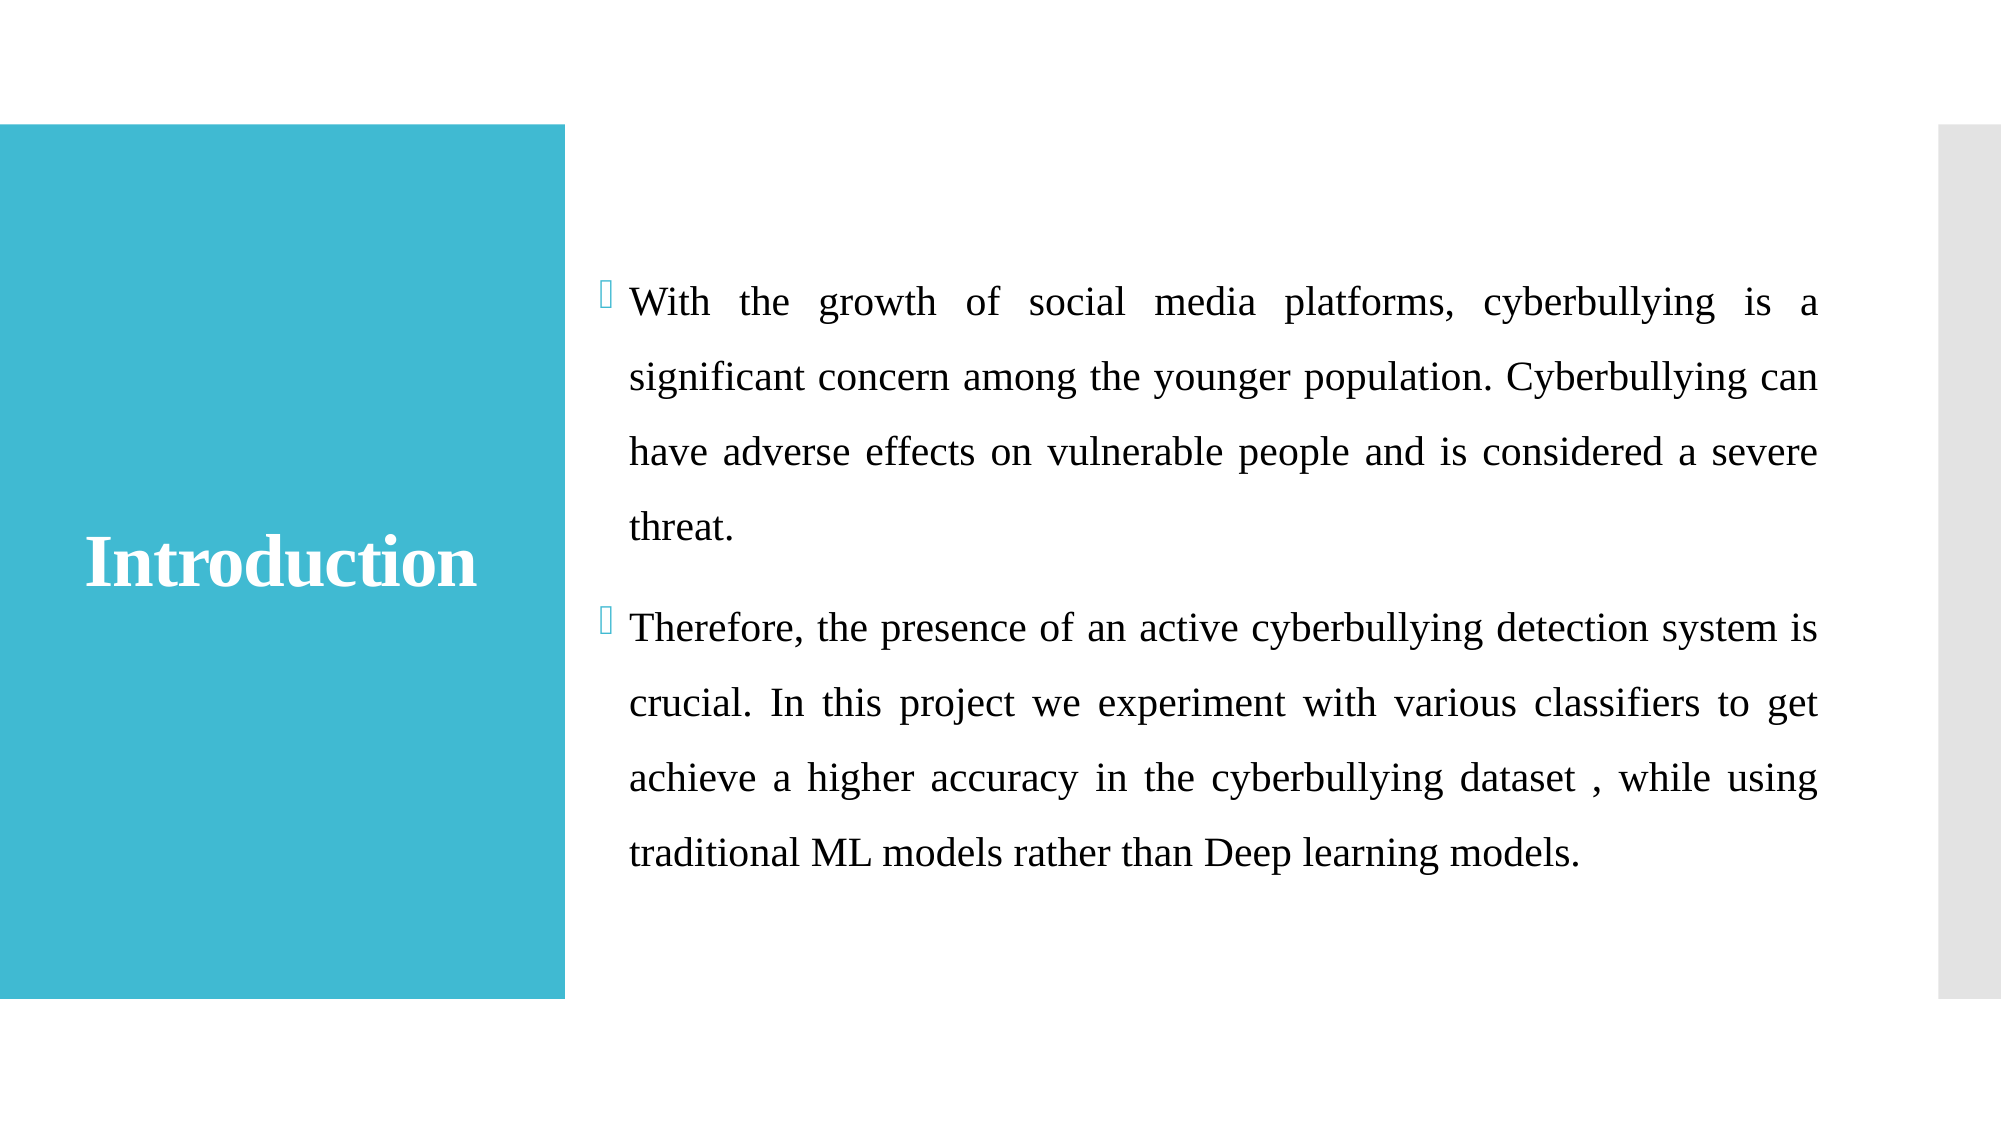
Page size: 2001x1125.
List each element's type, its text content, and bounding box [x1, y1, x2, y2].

title Introduction [0, 185, 564, 940]
list With the growth of social media platforms, cyberbullying is a significant concern among the younger population. Cyberbullying can have adverse effects on vulnerable people and is considered a severe threat. Therefore, the presence of an active cyberbullying detection system is crucial. In this project we experiment with various classifiers to get achieve a higher accuracy in the cyberbullying dataset , while using traditional ML models rather than Deep learning models. [584, 141, 1835, 982]
